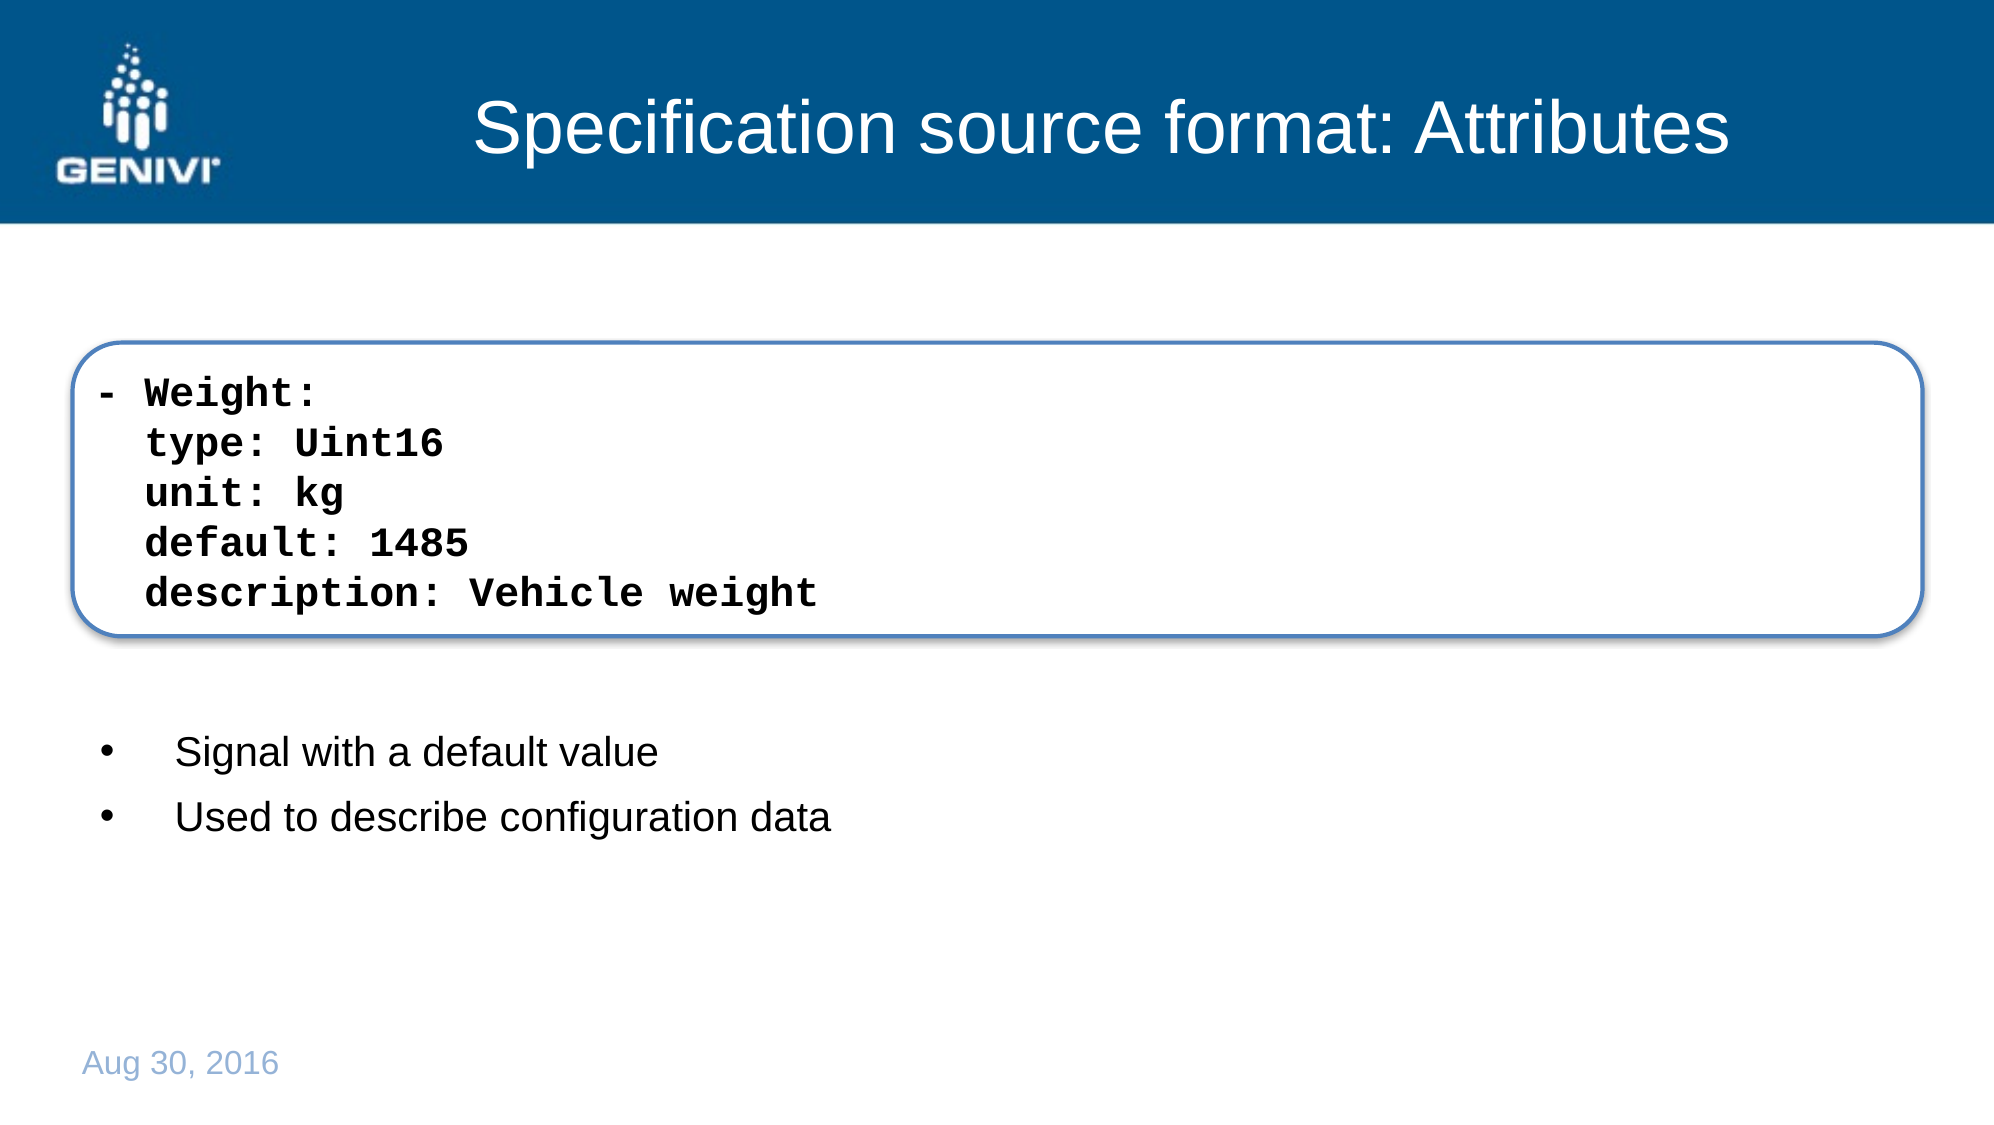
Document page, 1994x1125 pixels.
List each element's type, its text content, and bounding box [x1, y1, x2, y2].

picture [0, 0, 1994, 1125]
text_box Signal with a default value Used to describe configuration data [99, 725, 1896, 1043]
title Specification source format: Attributes [331, 0, 1873, 248]
text_box - Weight: type: Uint16 unit: kg default: 1485 description: Vehicle weight [72, 342, 1923, 637]
